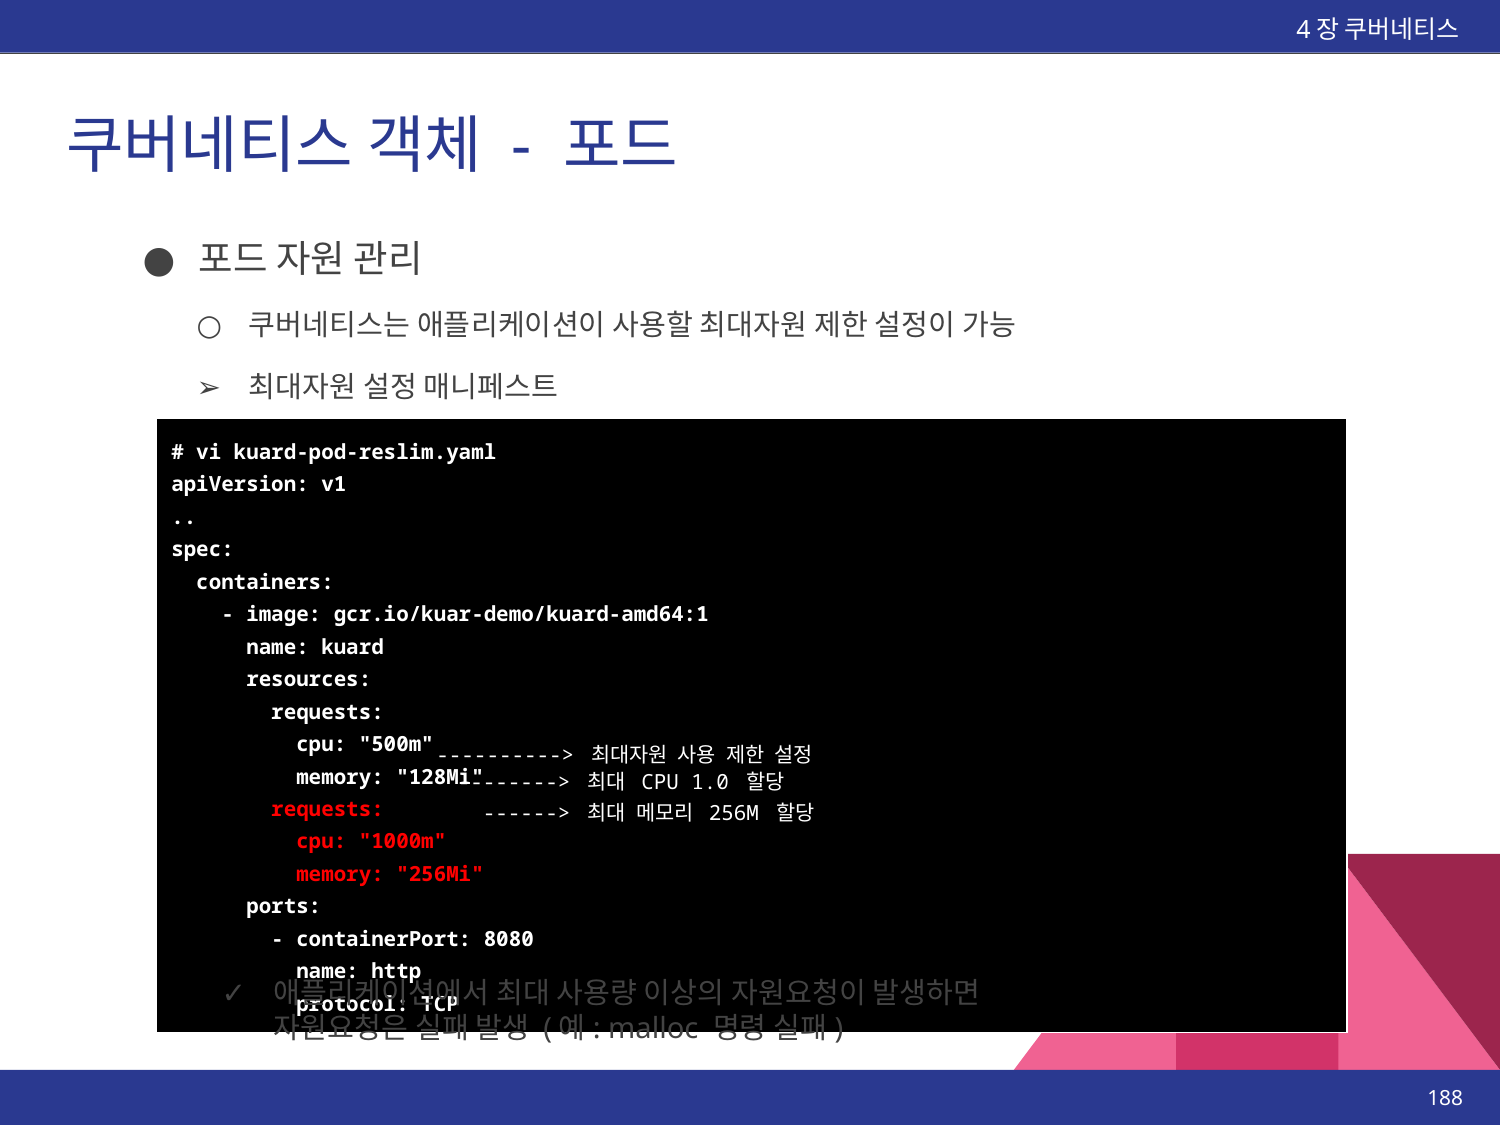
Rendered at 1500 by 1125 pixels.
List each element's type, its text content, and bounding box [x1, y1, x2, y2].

list 포드 자원 관리 [108, 213, 1417, 281]
text_box ----------> 최대자원 사용 제한 설정 [421, 727, 1299, 768]
list 최대자원 설정 매니페스트 [83, 348, 1392, 416]
text_box ------> 최대 메모리 256M 할당 [467, 784, 1346, 825]
list 쿠버네티스는 애플리케이션이 사용할 최대자원 제한 설정이 가능 [83, 285, 1392, 345]
title 4장 쿠버네티스 [911, 0, 1475, 53]
list 애플리케이션에서 최대 사용량 이상의 자원요청이 발생하면 자원요청은 실패 발생 (예: malloc 명령 실패) [108, 959, 1417, 1050]
slide_number ‹#› [1387, 1071, 1478, 1125]
text_box --------> 최대 CPU 1.0 할당 [442, 753, 1321, 821]
title 쿠버네티스 객체 - 포드 [51, 89, 1449, 189]
table_header # vi kuard-pod-reslim.yaml apiVersion: v1 .. spec: containers: - image: gcr.io/kuar-demo/kuard-amd64:1 name: kuard resources: requests: cpu: "500m" memory: "128Mi" requests: cpu: "1000m" memory: "256Mi" ports: - containerPort: 8080 name: http protocol: TCP [157, 419, 1346, 959]
